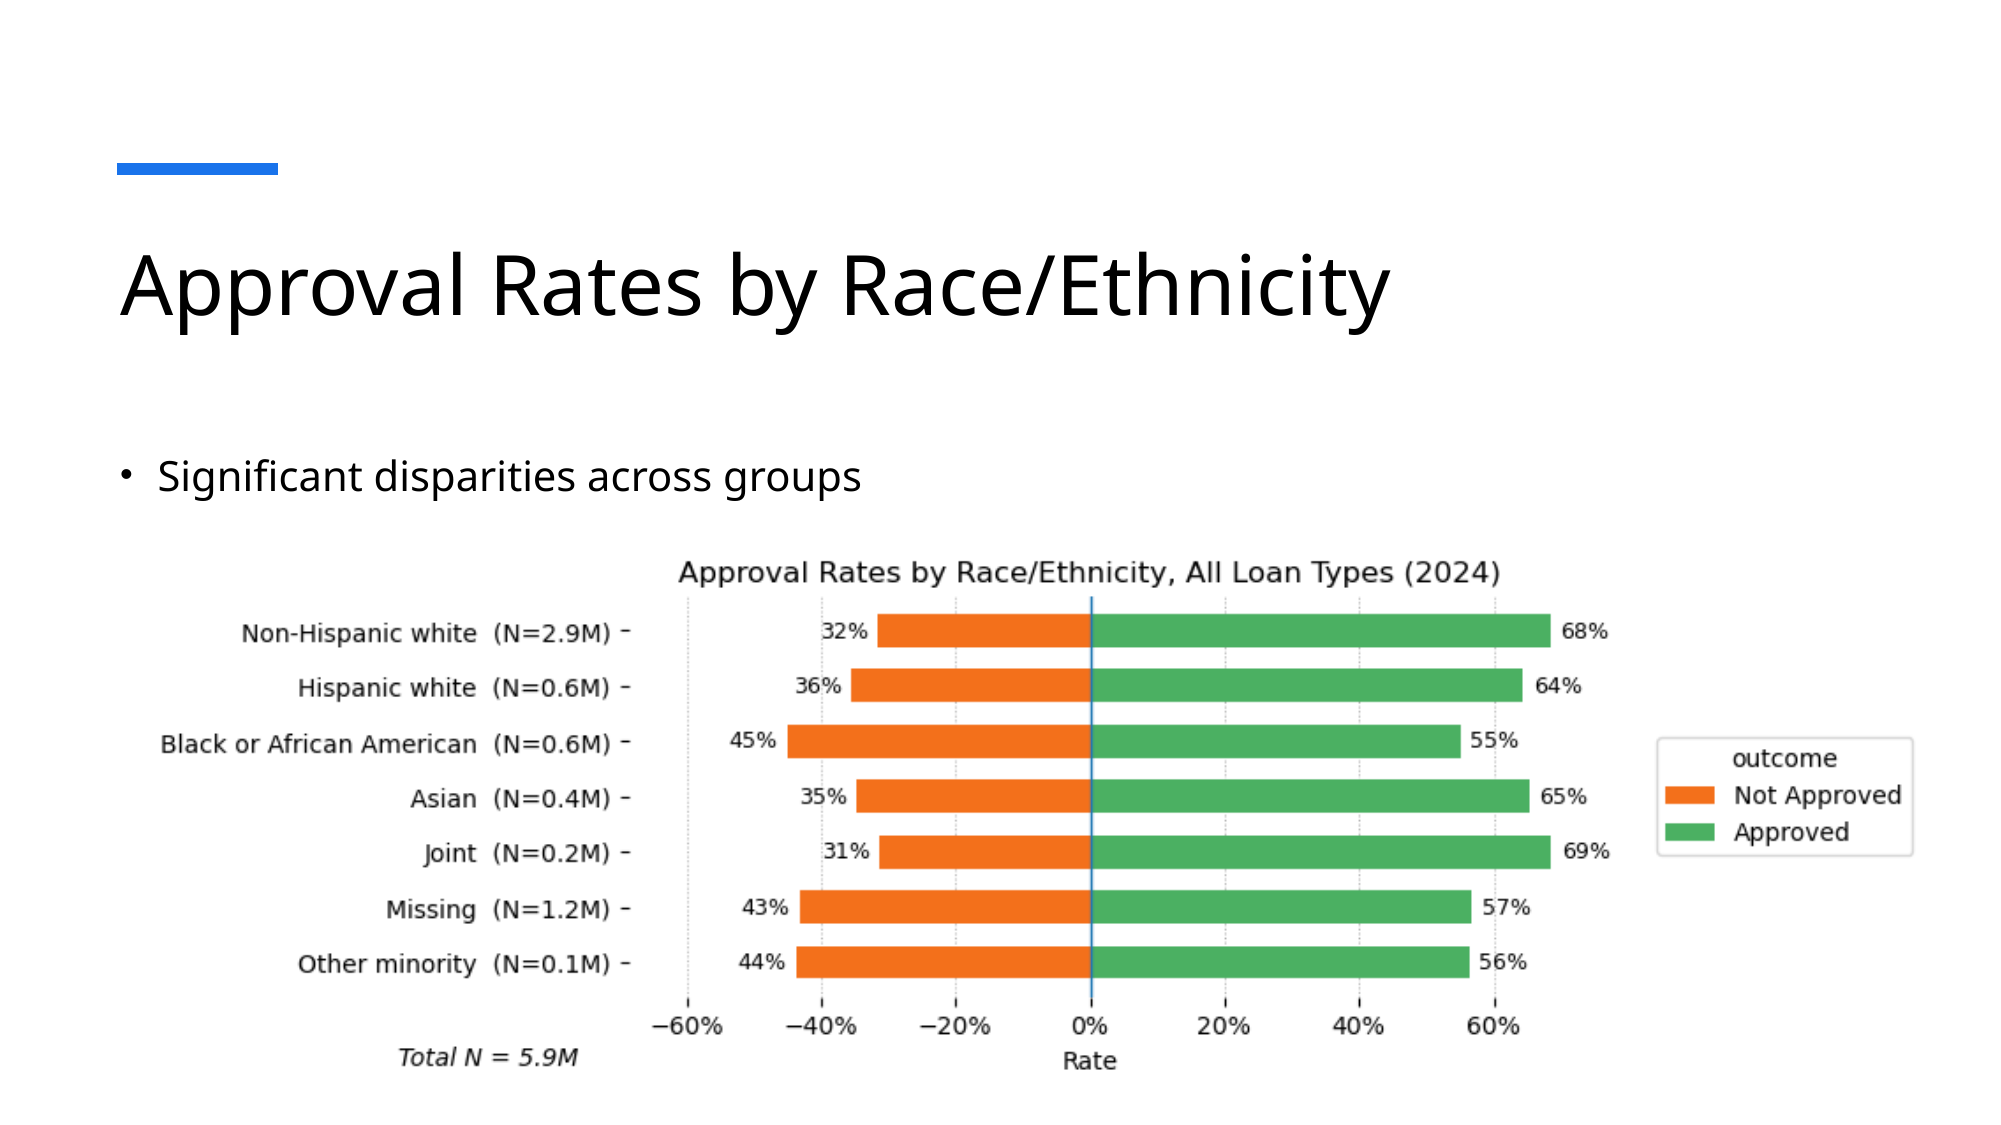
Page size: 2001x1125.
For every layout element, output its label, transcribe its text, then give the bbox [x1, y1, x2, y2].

title Approval Rates by Race/Ethnicity [105, 224, 1892, 405]
list Significant disparities across groups [105, 431, 960, 1017]
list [143, 544, 1930, 1091]
